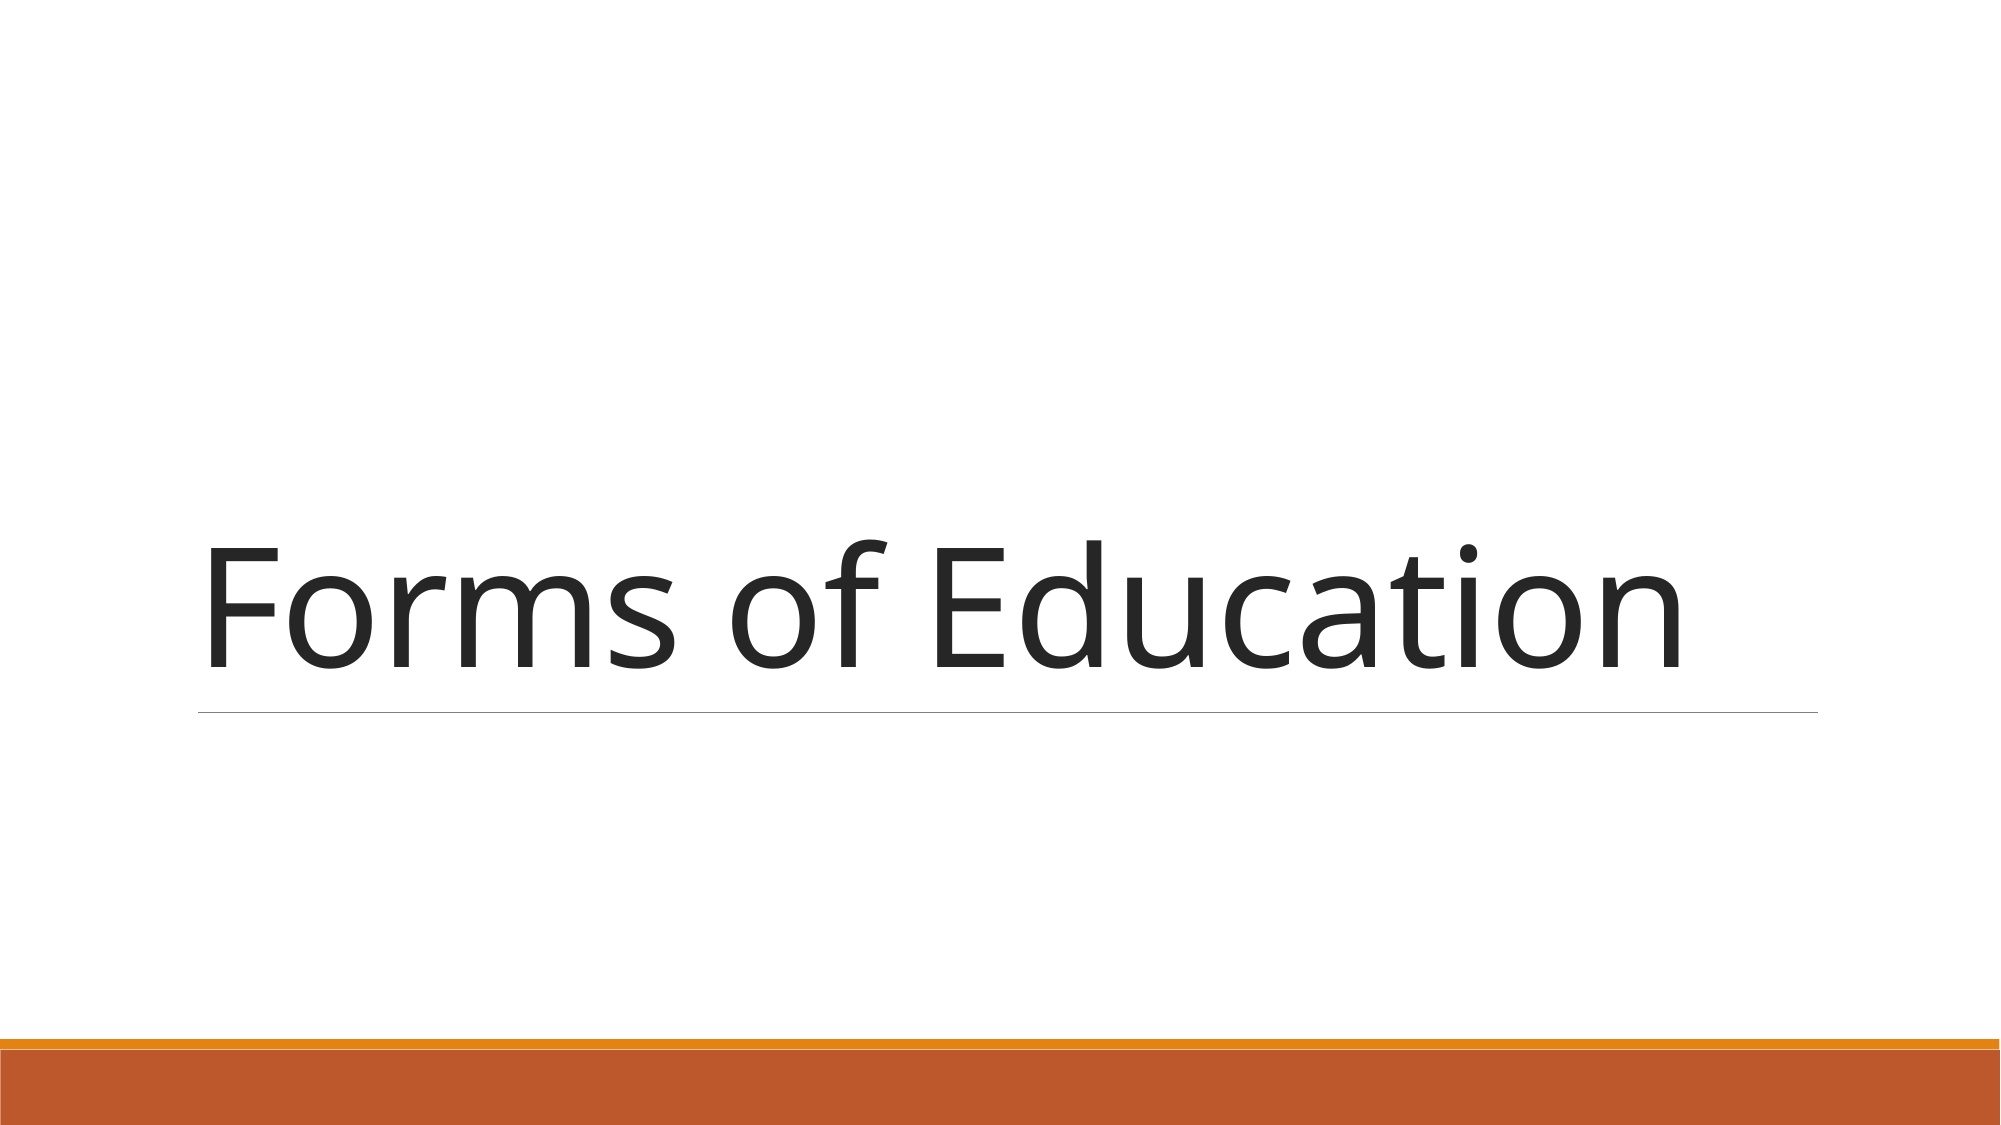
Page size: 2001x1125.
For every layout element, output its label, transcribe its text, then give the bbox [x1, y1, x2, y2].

title Forms of Education [180, 124, 1830, 710]
